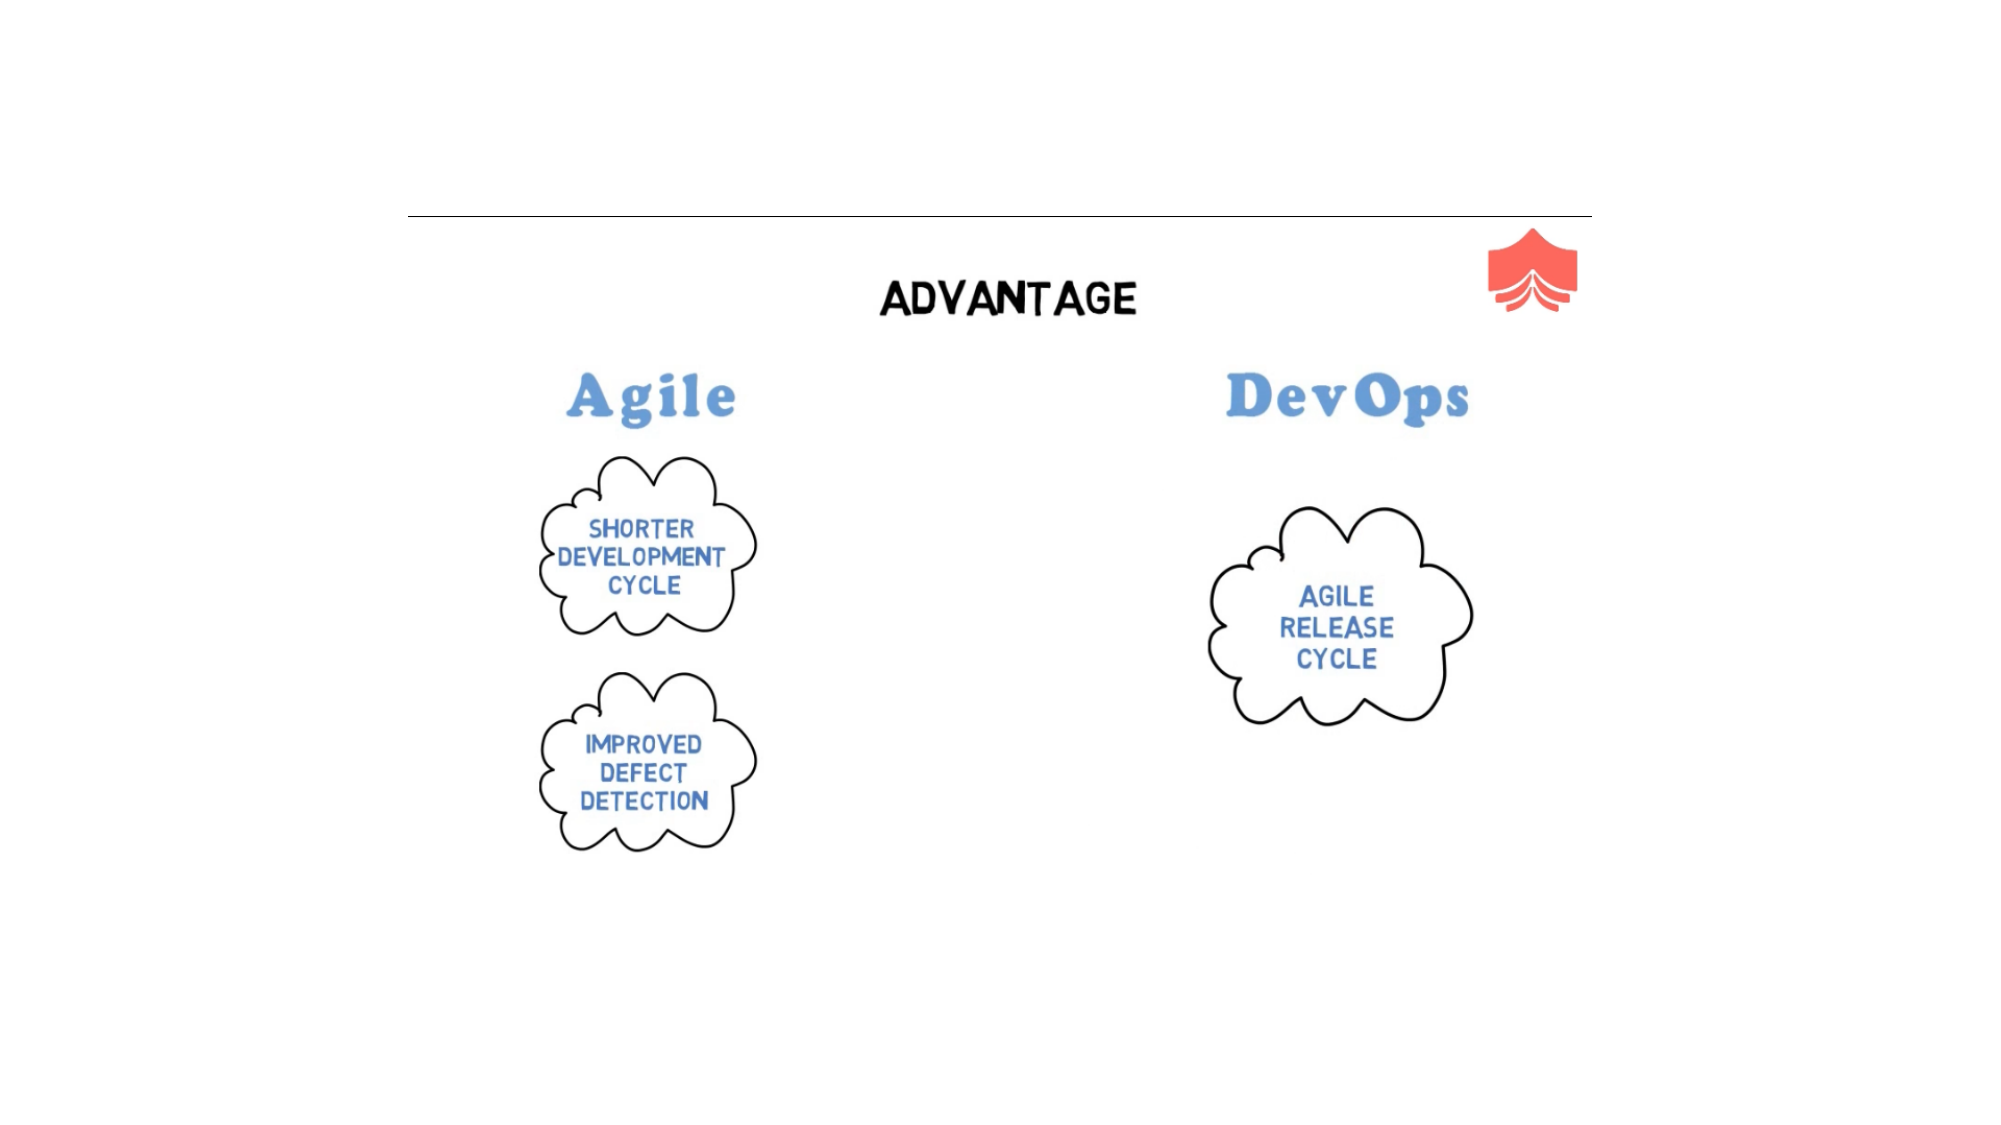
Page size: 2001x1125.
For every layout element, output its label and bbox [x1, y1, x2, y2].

list [408, 216, 1592, 884]
